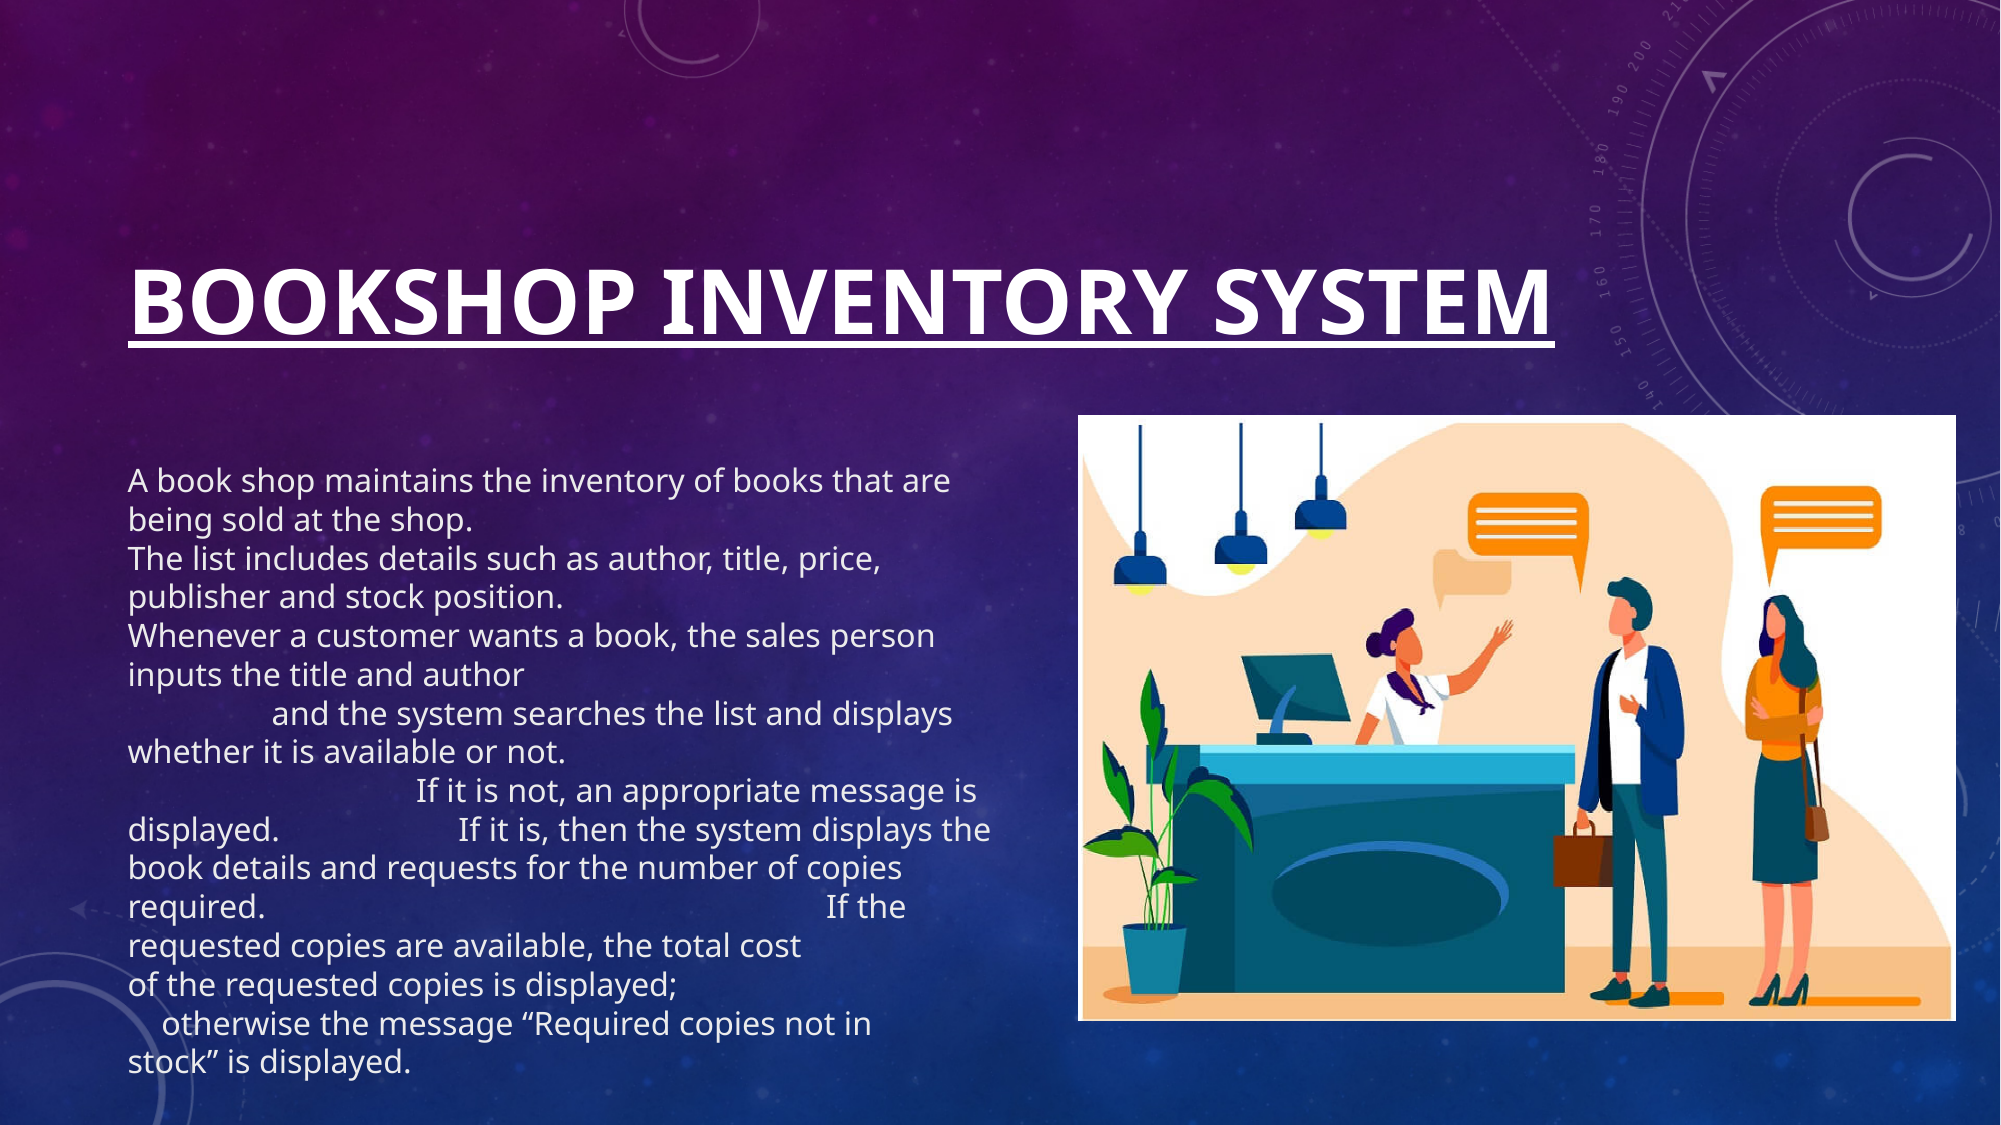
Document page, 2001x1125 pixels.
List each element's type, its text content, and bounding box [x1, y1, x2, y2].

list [1078, 415, 1956, 1021]
list A book shop maintains the inventory of books that are being sold at the shop. The list includes details such as author, title, price, publisher and stock position. Whenever a customer wants a book, the sales person inputs the title and author and the system searches the list and displays whether it is available or not. If it is not, an appropriate message is displayed. If it is, then the system displays the book details and requests for the number of copies required. If the requested copies are available, the total cost of the requested copies is displayed; otherwise the message “Required copies not in stock” is displayed. [112, 452, 1034, 1125]
title Bookshop inventory system [112, 135, 1575, 361]
picture [0, 0, 2001, 1125]
